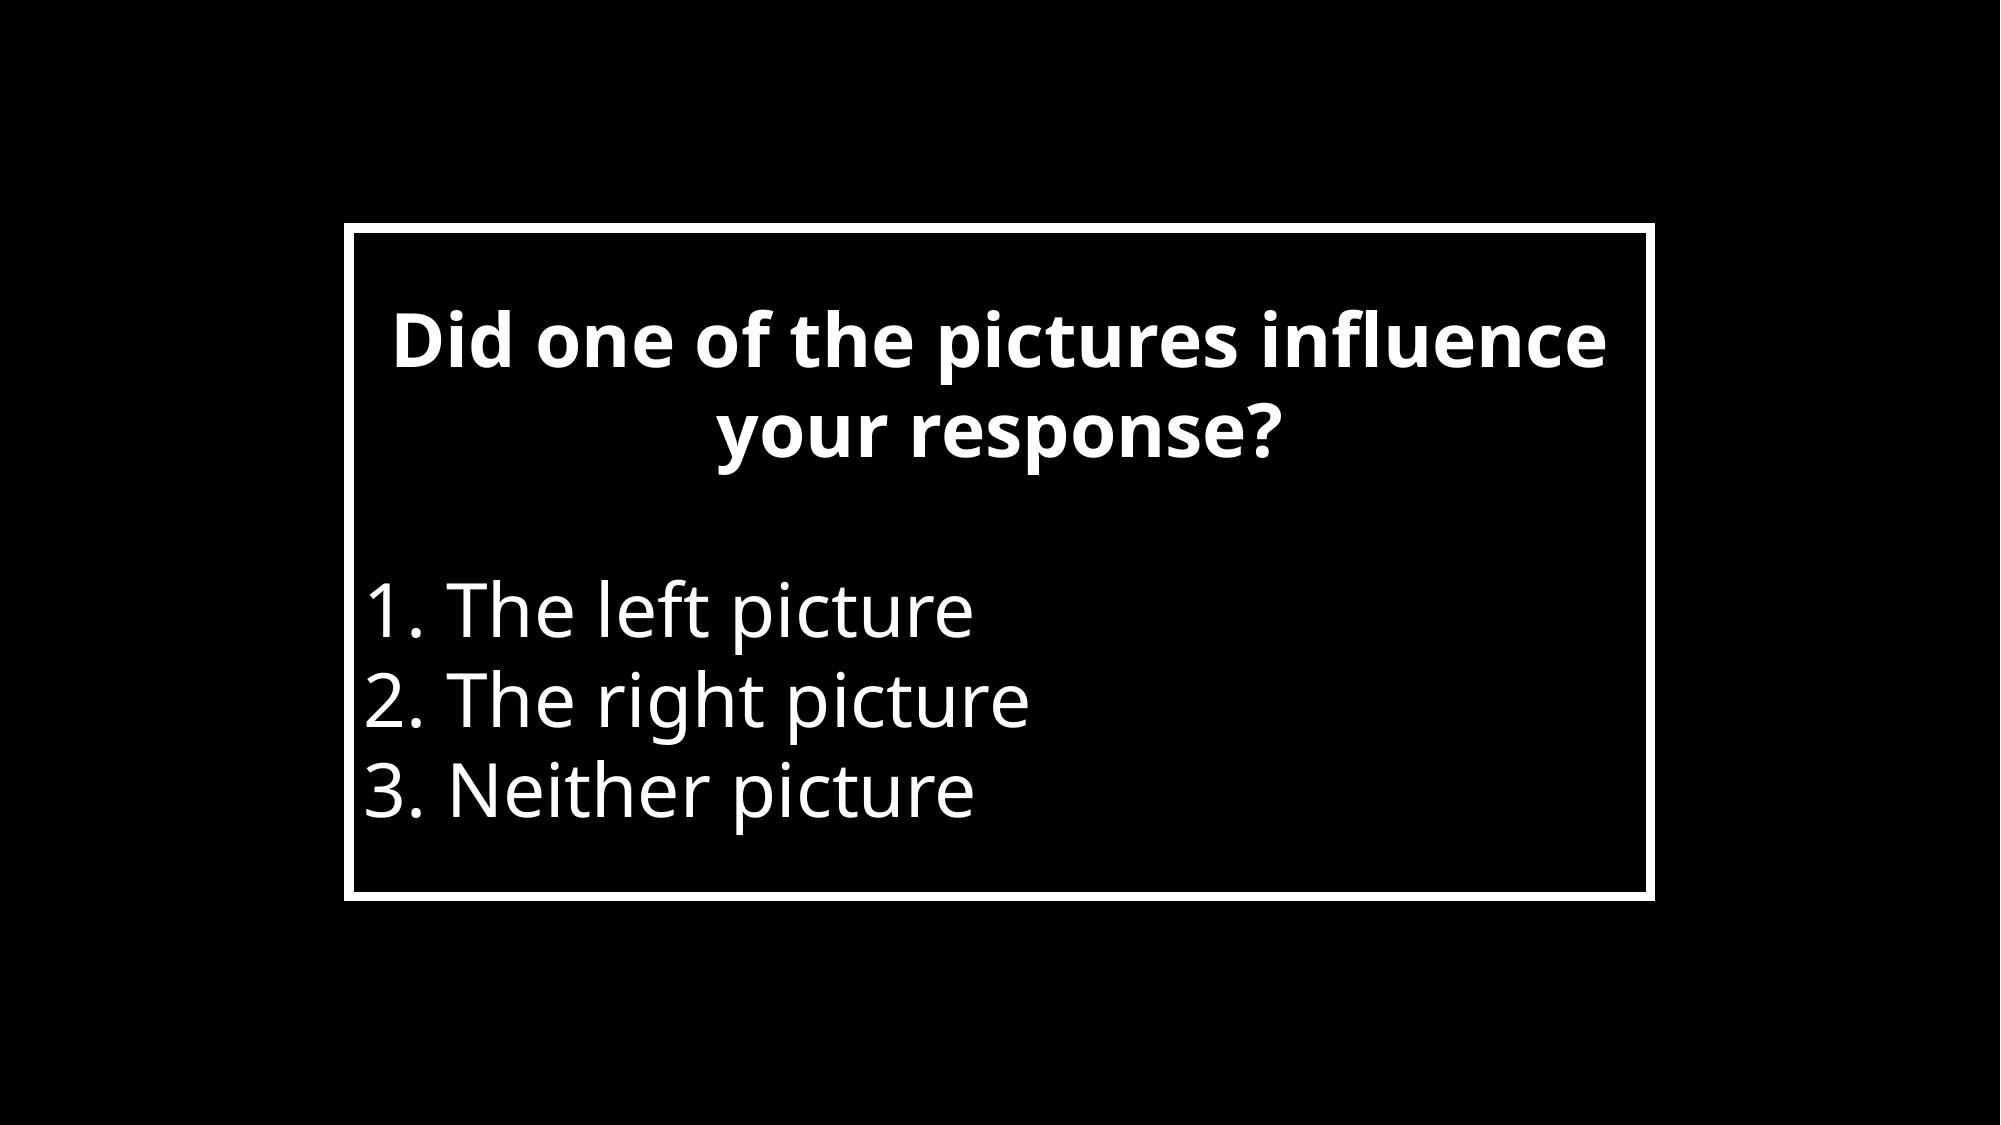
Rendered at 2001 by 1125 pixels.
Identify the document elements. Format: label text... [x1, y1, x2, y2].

text_box Did one of the pictures influence your response? 1. The left picture 2. The right picture 3. Neither picture [348, 227, 1652, 898]
